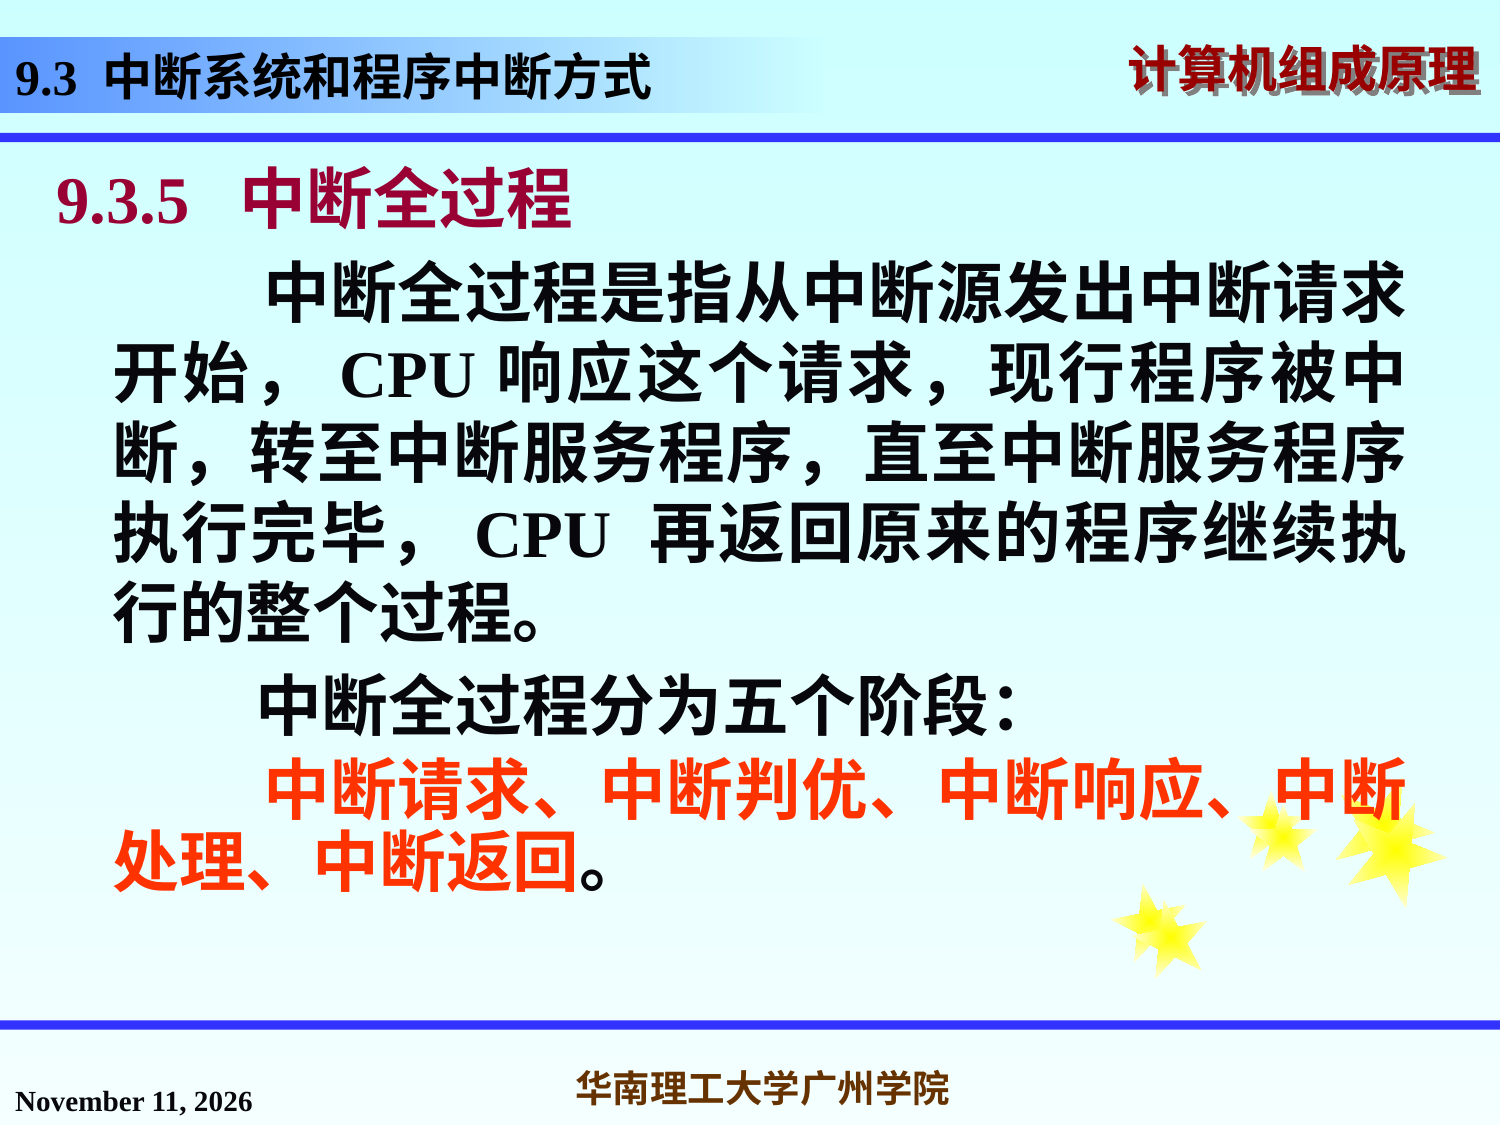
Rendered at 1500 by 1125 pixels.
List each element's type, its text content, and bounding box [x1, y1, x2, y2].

list 9.3.5 中断全过程 中断全过程是指从中断源发出中断请求开始，CPU响应这个请求，现行程序被中断，转至中断服务程序，直至中断服务程序执行完毕，CPU 再返回原来的程序继续执行的整个过程。 中断全过程分为五个阶段： 中断请求、中断判优、中断响应、中断处理、中断返回。 [41, 149, 1423, 991]
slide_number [0, 1050, 332, 1125]
title 9.3 中断系统和程序中断方式 [0, 37, 825, 113]
footer 华南理工大学广州学院 [525, 1050, 1000, 1125]
